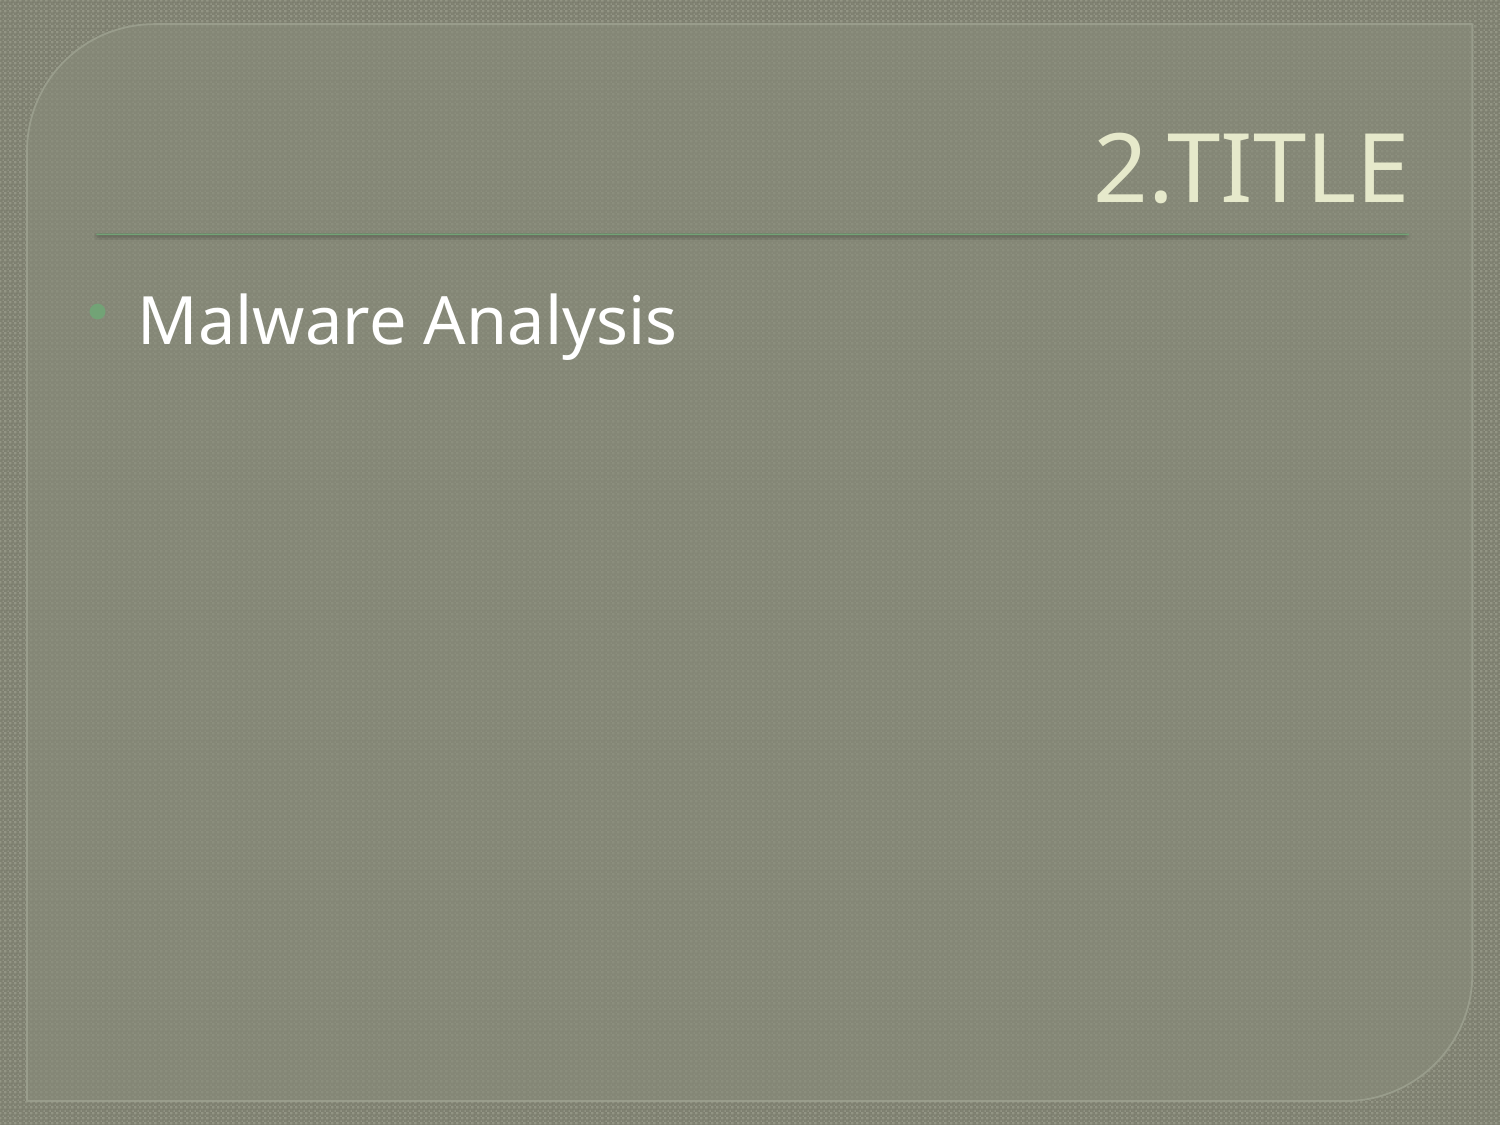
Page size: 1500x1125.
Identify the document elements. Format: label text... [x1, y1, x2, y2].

title 2.TITLE [75, 41, 1425, 230]
list Malware Analysis [75, 270, 1425, 1013]
